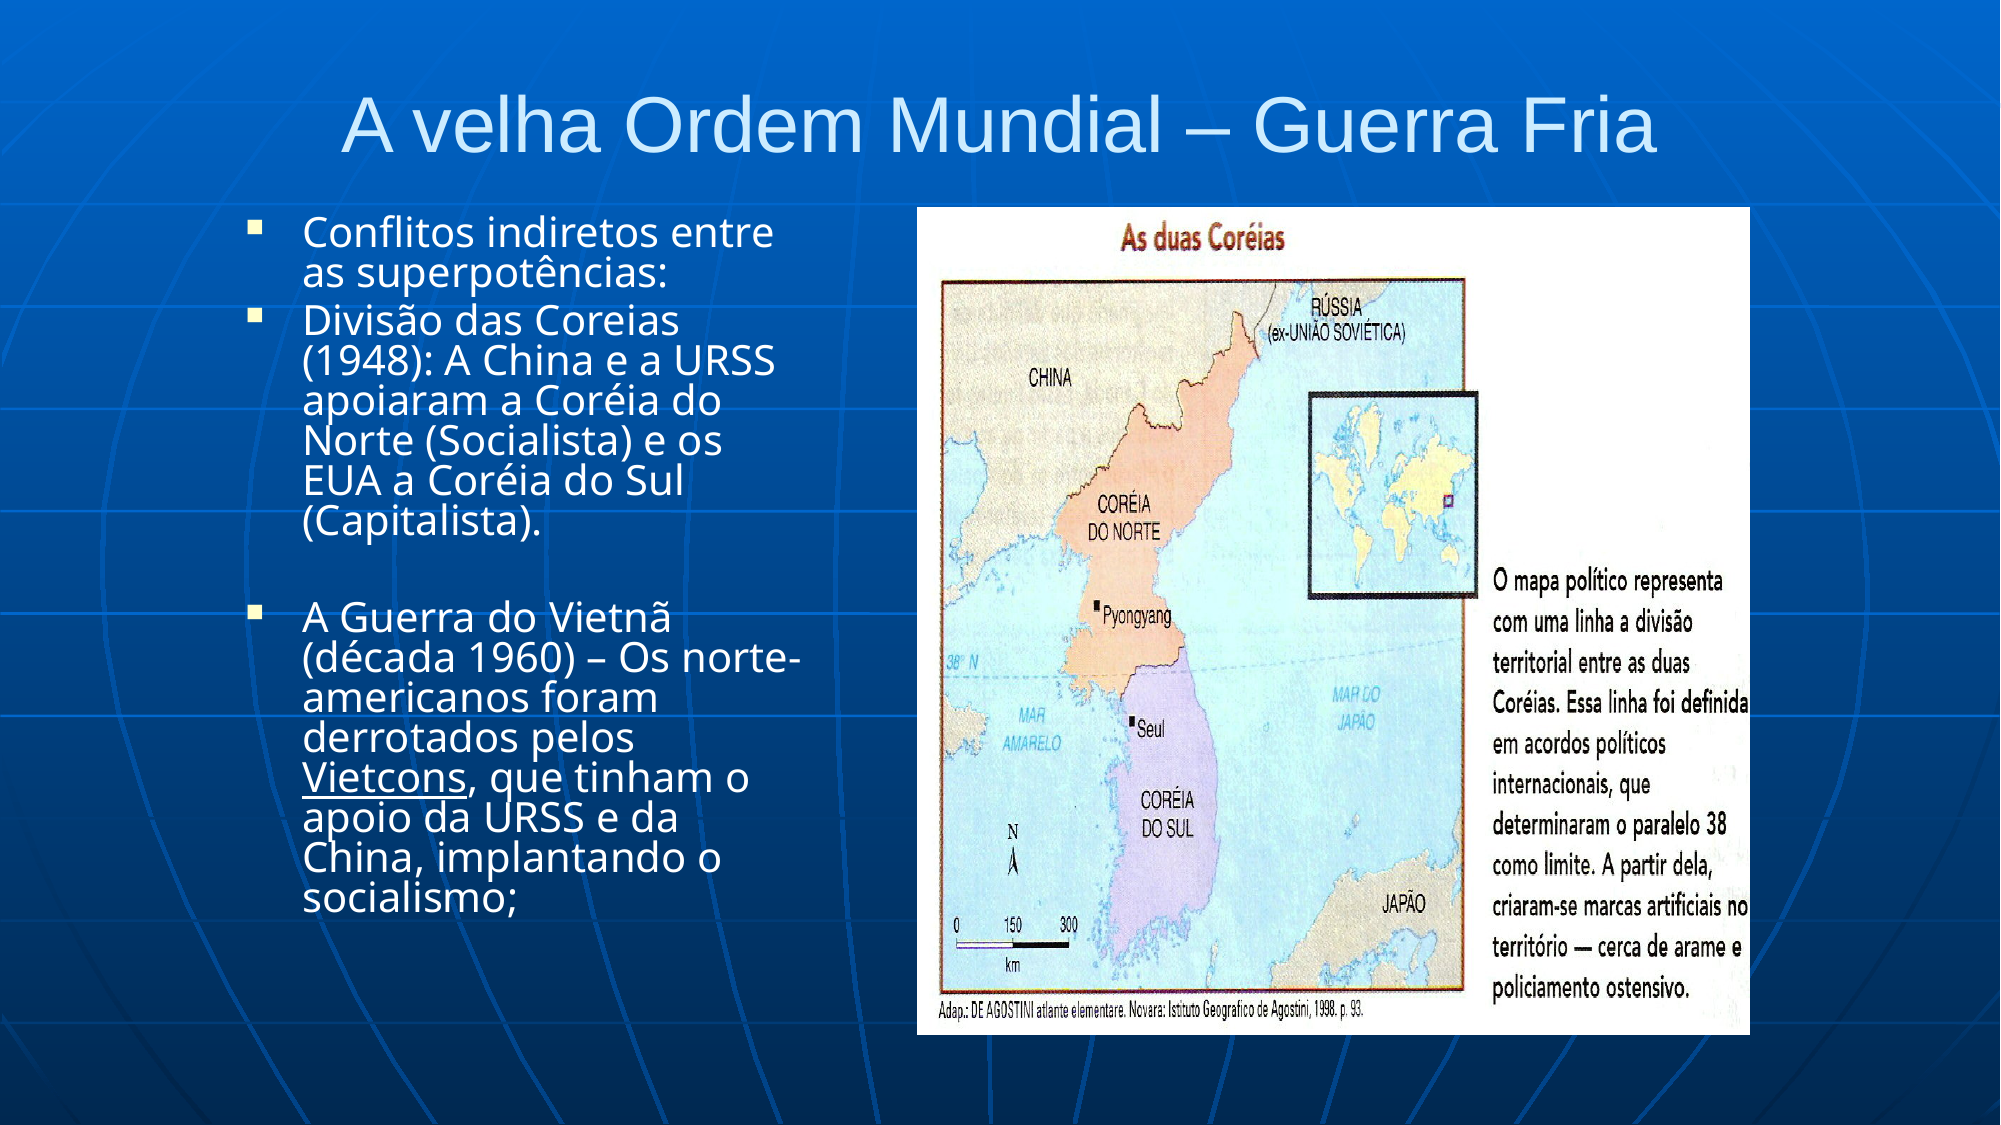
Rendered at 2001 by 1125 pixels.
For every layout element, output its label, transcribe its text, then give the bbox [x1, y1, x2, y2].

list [916, 207, 1751, 1036]
title A velha Ordem Mundial – Guerra Fria [324, 45, 1676, 197]
list Conflitos indiretos entre as superpotências: Divisão das Coreias (1948): A China e a URSS apoiaram a Coréia do Norte (Socialista) e os EUA a Coréia do Sul (Capitalista). A Guerra do Vietnã (década 1960) – Os norte-americanos foram derrotados pelos Vietcons, que tinham o apoio da URSS e da China, implantando o socialismo; [230, 207, 824, 1006]
